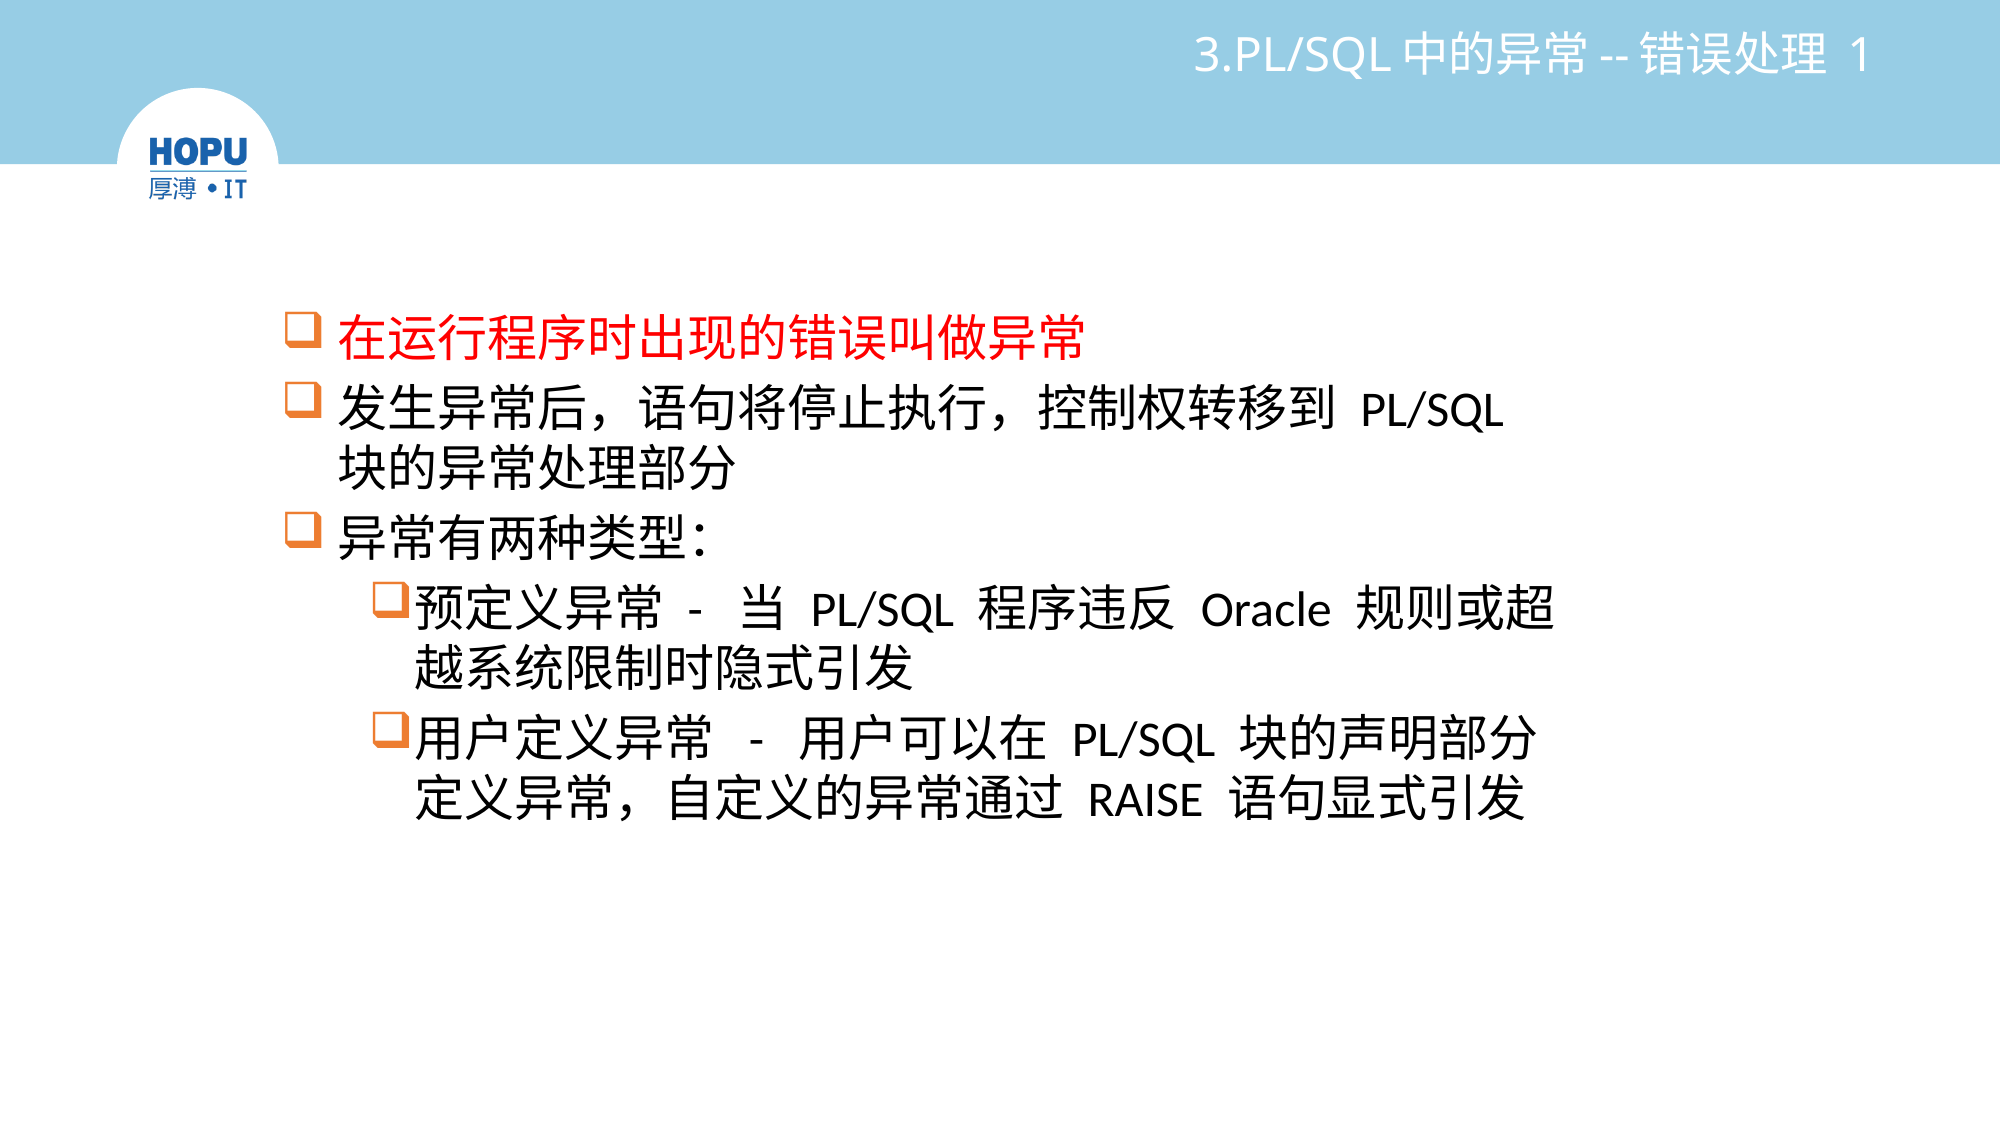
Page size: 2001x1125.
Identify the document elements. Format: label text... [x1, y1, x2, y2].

picture [148, 136, 247, 200]
title 3.PL/SQL中的异常--错误处理 1 [1176, 1, 1890, 169]
text_box 在运行程序时出现的错误叫做异常 发生异常后，语句将停止执行，控制权转移到 PL/SQL 块的异常处理部分 异常有两种类型： 预定义异常 - 当 PL/SQL 程序违反 Oracle 规则或超越系统限制时隐式引发 用户定义异常 - 用户可以在 PL/SQL 块的声明部分定义异常，自定义的异常通过 RAISE 语句显式引发 [266, 299, 1590, 1032]
